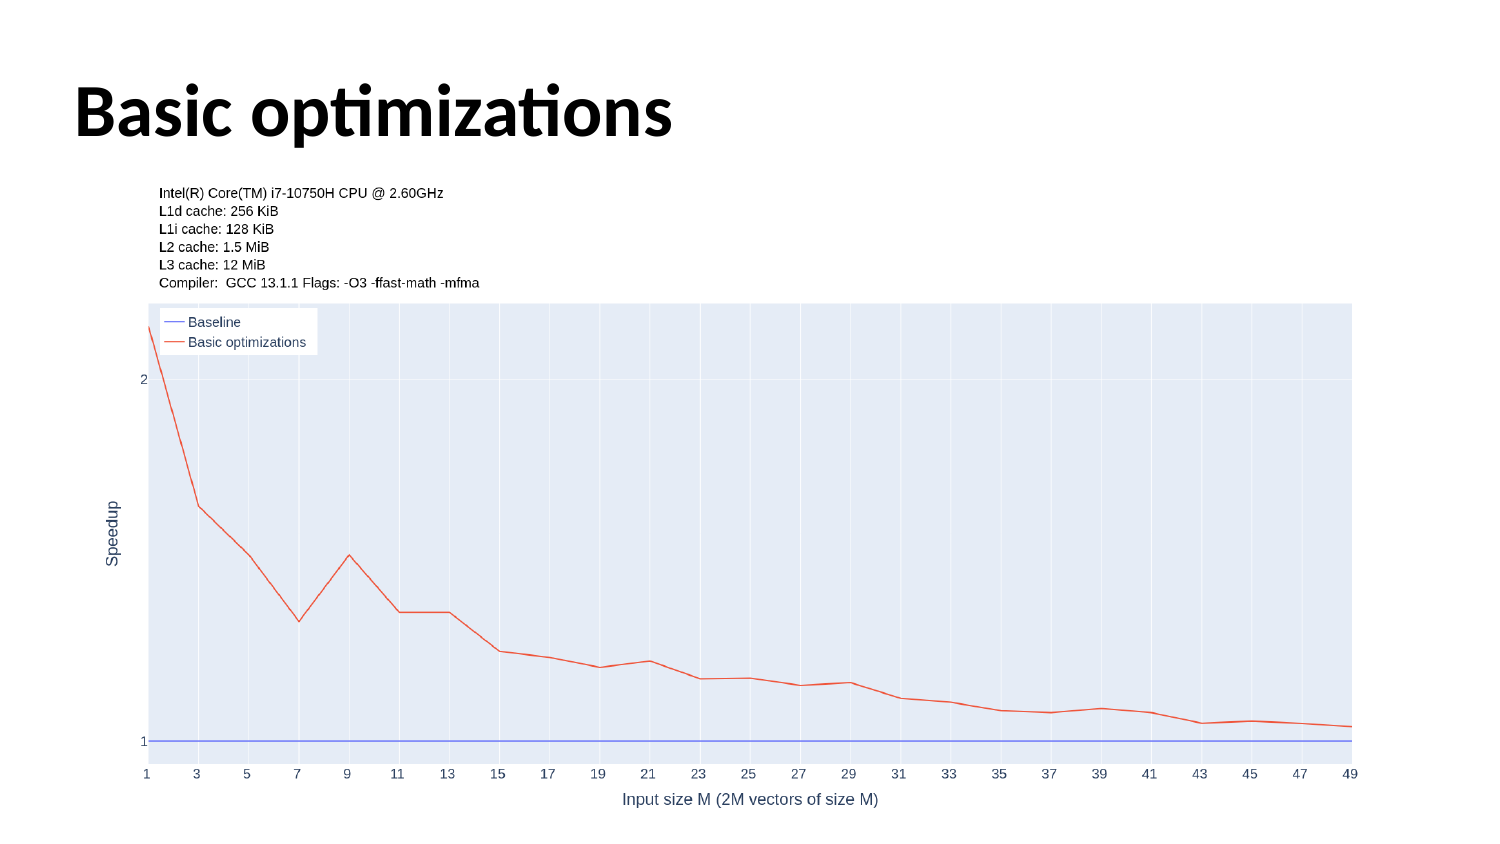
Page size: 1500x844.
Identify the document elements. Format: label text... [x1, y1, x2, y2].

picture [93, 165, 1407, 819]
title Basic optimizations [59, 46, 1439, 141]
